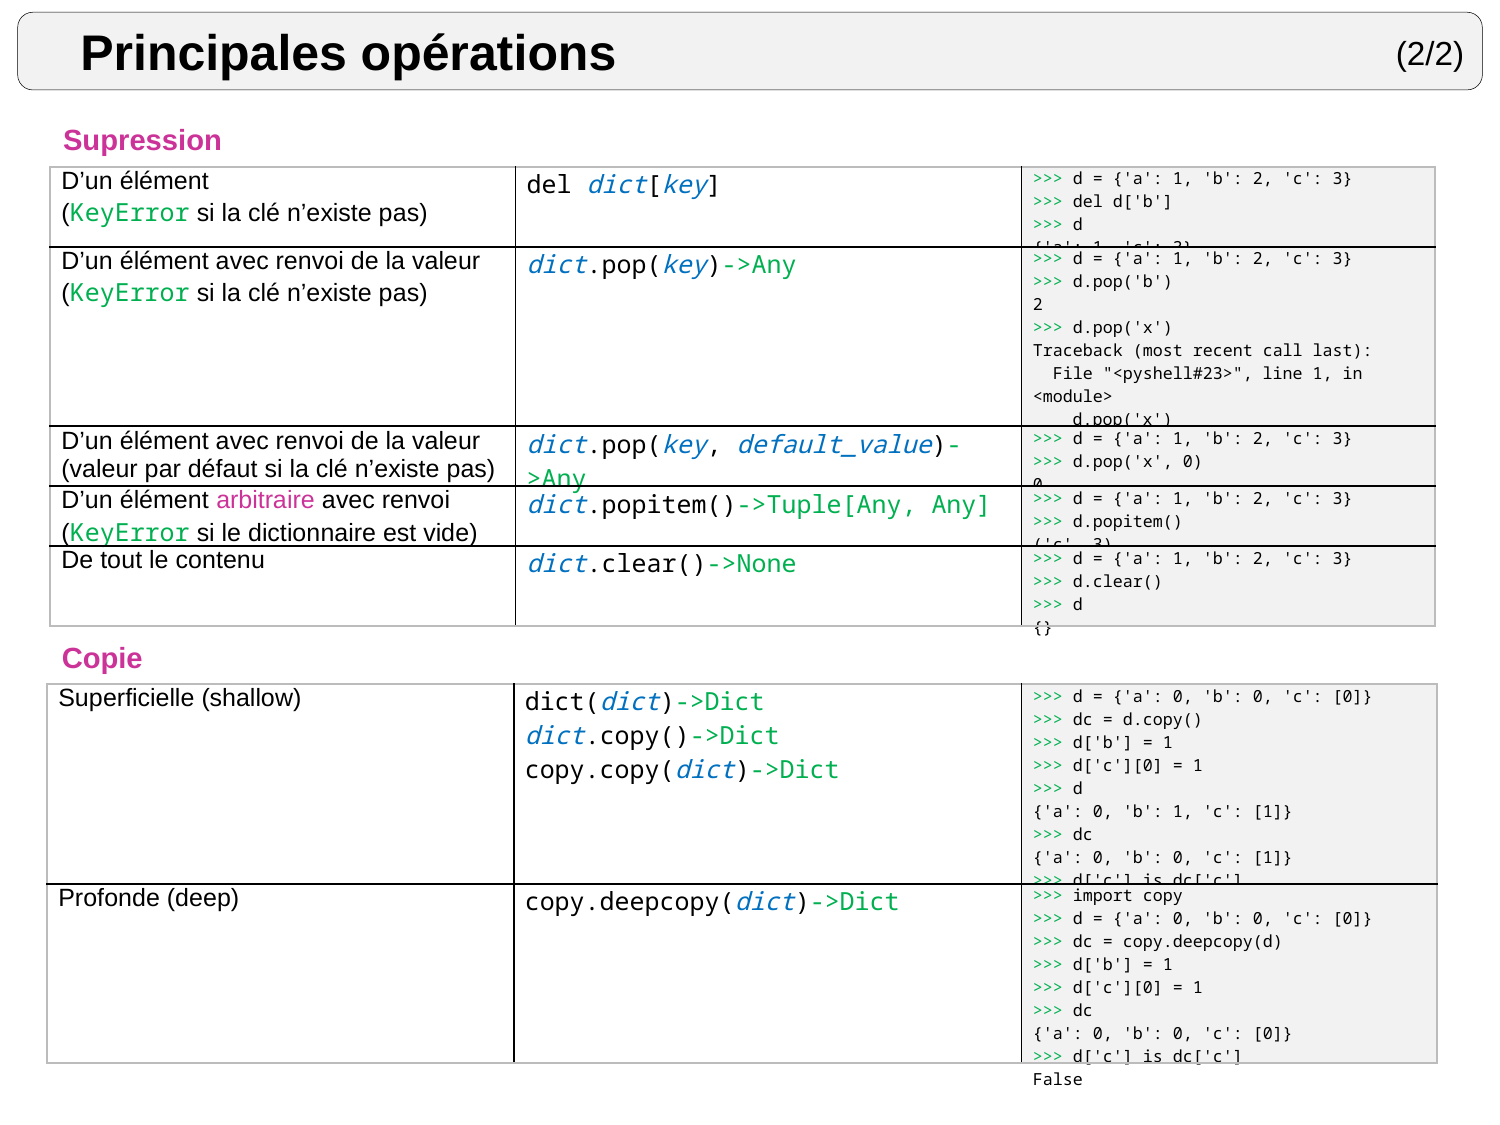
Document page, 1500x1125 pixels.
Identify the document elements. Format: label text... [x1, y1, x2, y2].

text_box Supression [48, 113, 263, 164]
text_box (2/2) [1381, 24, 1482, 78]
text_box Principales opérations [65, 13, 1288, 93]
table_header >>> d = {'a': 1, 'b': 2, 'c': 3} >>> del d['b'] >>> d {'a': 1, 'c': 3} [1022, 168, 1434, 246]
table_header >>> d = {'a': 0, 'b': 0, 'c': [0]} >>> dc = d.copy() >>> d['b'] = 1 >>> d['c'][0] = 1 >>> d {'a': 0, 'b': 1, 'c': [1]} >>> dc {'a': 0, 'b': 0, 'c': [1]} >>> d['c'] is dc['c'] True [1022, 685, 1436, 883]
table_header Superficielle (shallow) [48, 685, 513, 883]
table_cell dict.pop(key, default_value)->Any [516, 427, 1021, 485]
table_cell D’un élément avec renvoi de la valeur (KeyError si la clé n’existe pas) [51, 248, 515, 425]
text_box Copie [47, 632, 179, 682]
table_cell >>> import copy >>> d = {'a': 0, 'b': 0, 'c': [0]} >>> dc = copy.deepcopy(d) >>> d['b'] = 1 >>> d['c'][0] = 1 >>> dc {'a': 0, 'b': 0, 'c': [0]} >>> d['c'] is dc['c'] False [1022, 885, 1436, 1062]
table_header del dict[key] [516, 168, 1021, 246]
table_cell dict.popitem()->Tuple[Any, Any] [516, 487, 1021, 545]
table_header D’un élément (KeyError si la clé n’existe pas) [51, 168, 515, 246]
table_cell Profonde (deep) [48, 885, 513, 1062]
table_cell copy.deepcopy(dict)->Dict [515, 885, 1021, 1062]
table_cell D’un élément avec renvoi de la valeur (valeur par défaut si la clé n’existe pas) [51, 427, 515, 485]
table_cell dict.pop(key)->Any [516, 248, 1021, 425]
table_cell dict.clear()->None [516, 547, 1021, 625]
table_cell D’un élément arbitraire avec renvoi (KeyError si le dictionnaire est vide) [51, 487, 515, 545]
text_box [15, 10, 1485, 93]
table_header dict(dict)->Dict dict.copy()->Dict copy.copy(dict)->Dict [515, 685, 1021, 883]
table_cell >>> d = {'a': 1, 'b': 2, 'c': 3} >>> d.clear() >>> d {} [1022, 547, 1434, 625]
table_cell >>> d = {'a': 1, 'b': 2, 'c': 3} >>> d.popitem() ('c', 3) [1022, 487, 1434, 545]
table_cell De tout le contenu [51, 547, 515, 625]
table_cell >>> d = {'a': 1, 'b': 2, 'c': 3} >>> d.pop('b') 2 >>> d.pop('x') Traceback (most recent call last): File "<pyshell#23>", line 1, in <module> d.pop('x') KeyError: 'x' [1022, 248, 1434, 425]
table_cell >>> d = {'a': 1, 'b': 2, 'c': 3} >>> d.pop('x', 0) 0 [1022, 427, 1434, 485]
